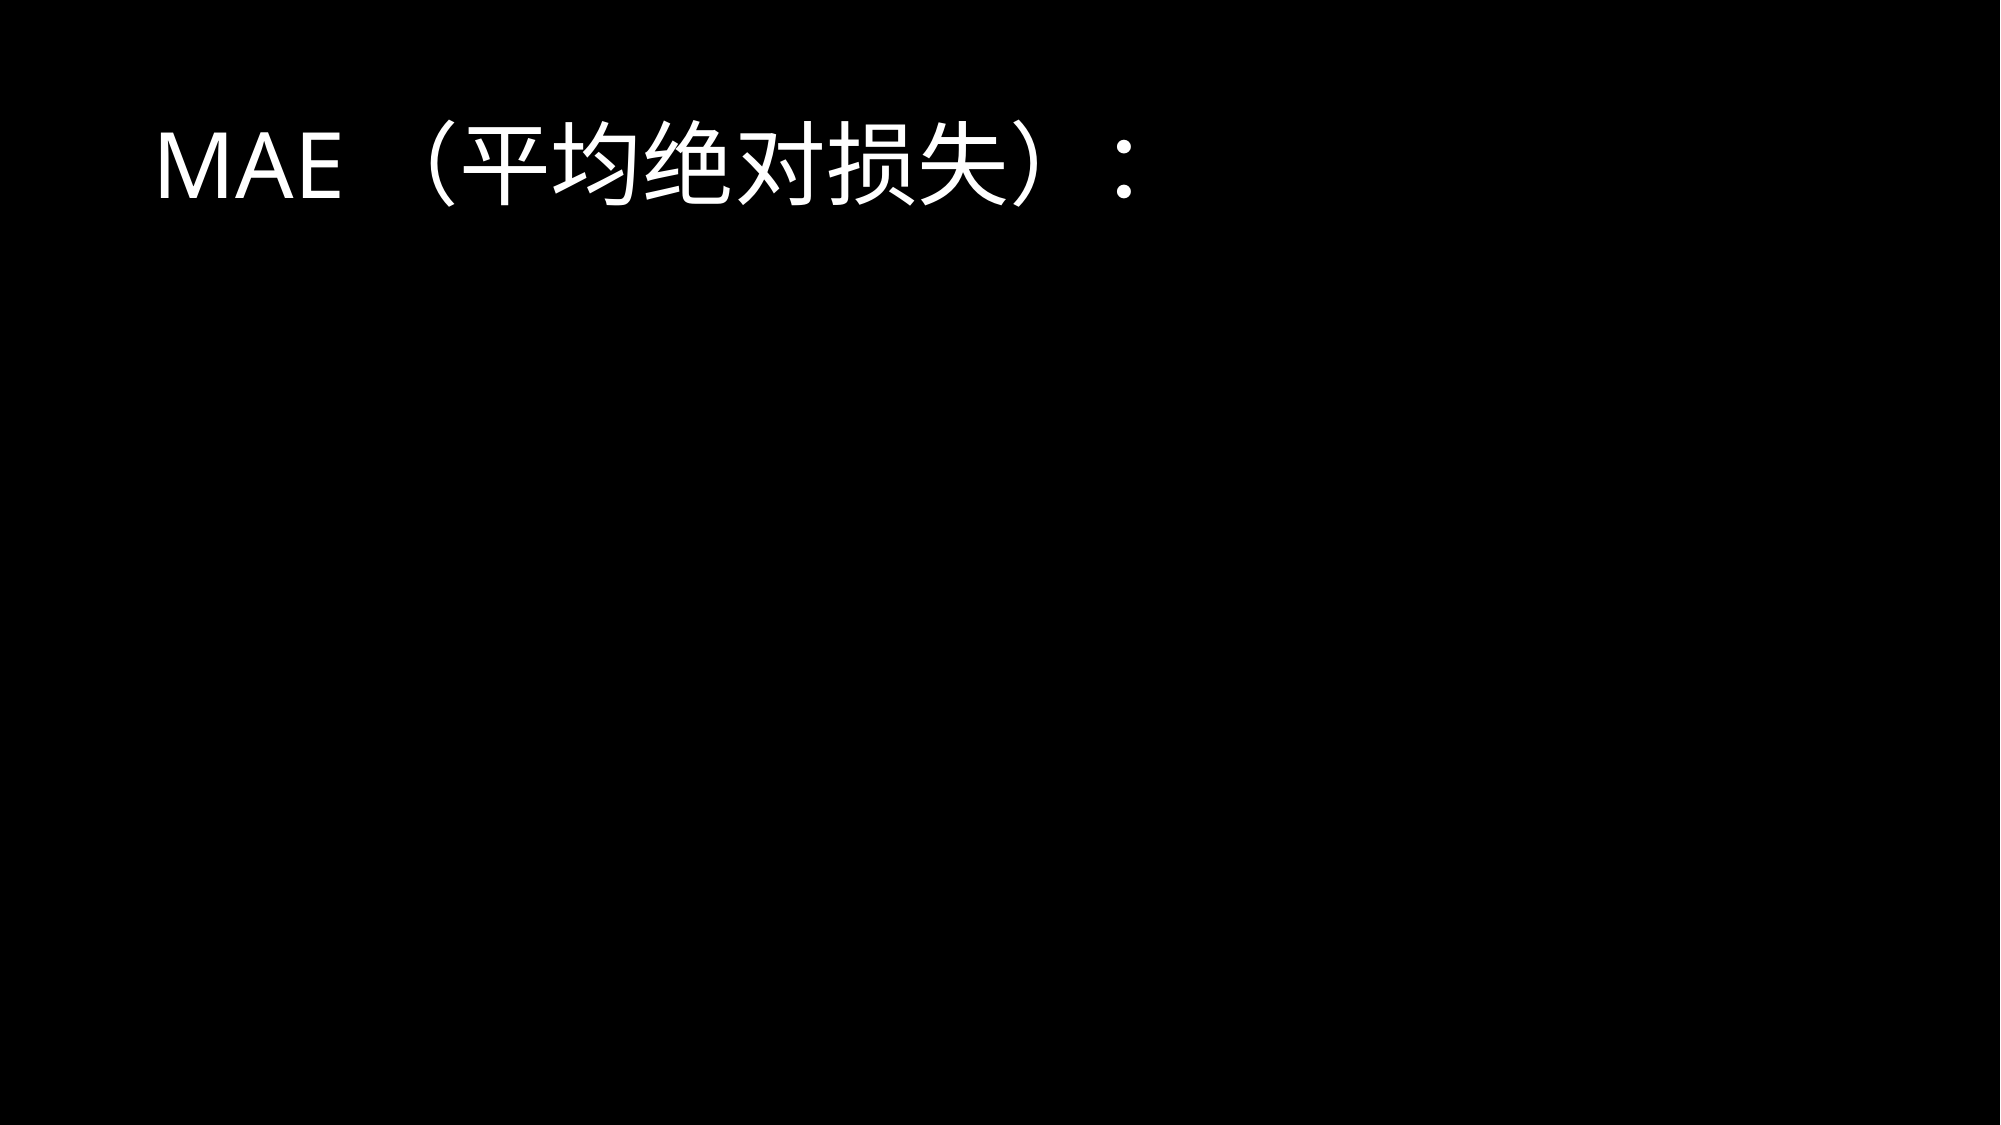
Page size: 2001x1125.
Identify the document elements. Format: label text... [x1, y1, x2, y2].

title MAE（平均绝对损失）： [137, 59, 1863, 278]
